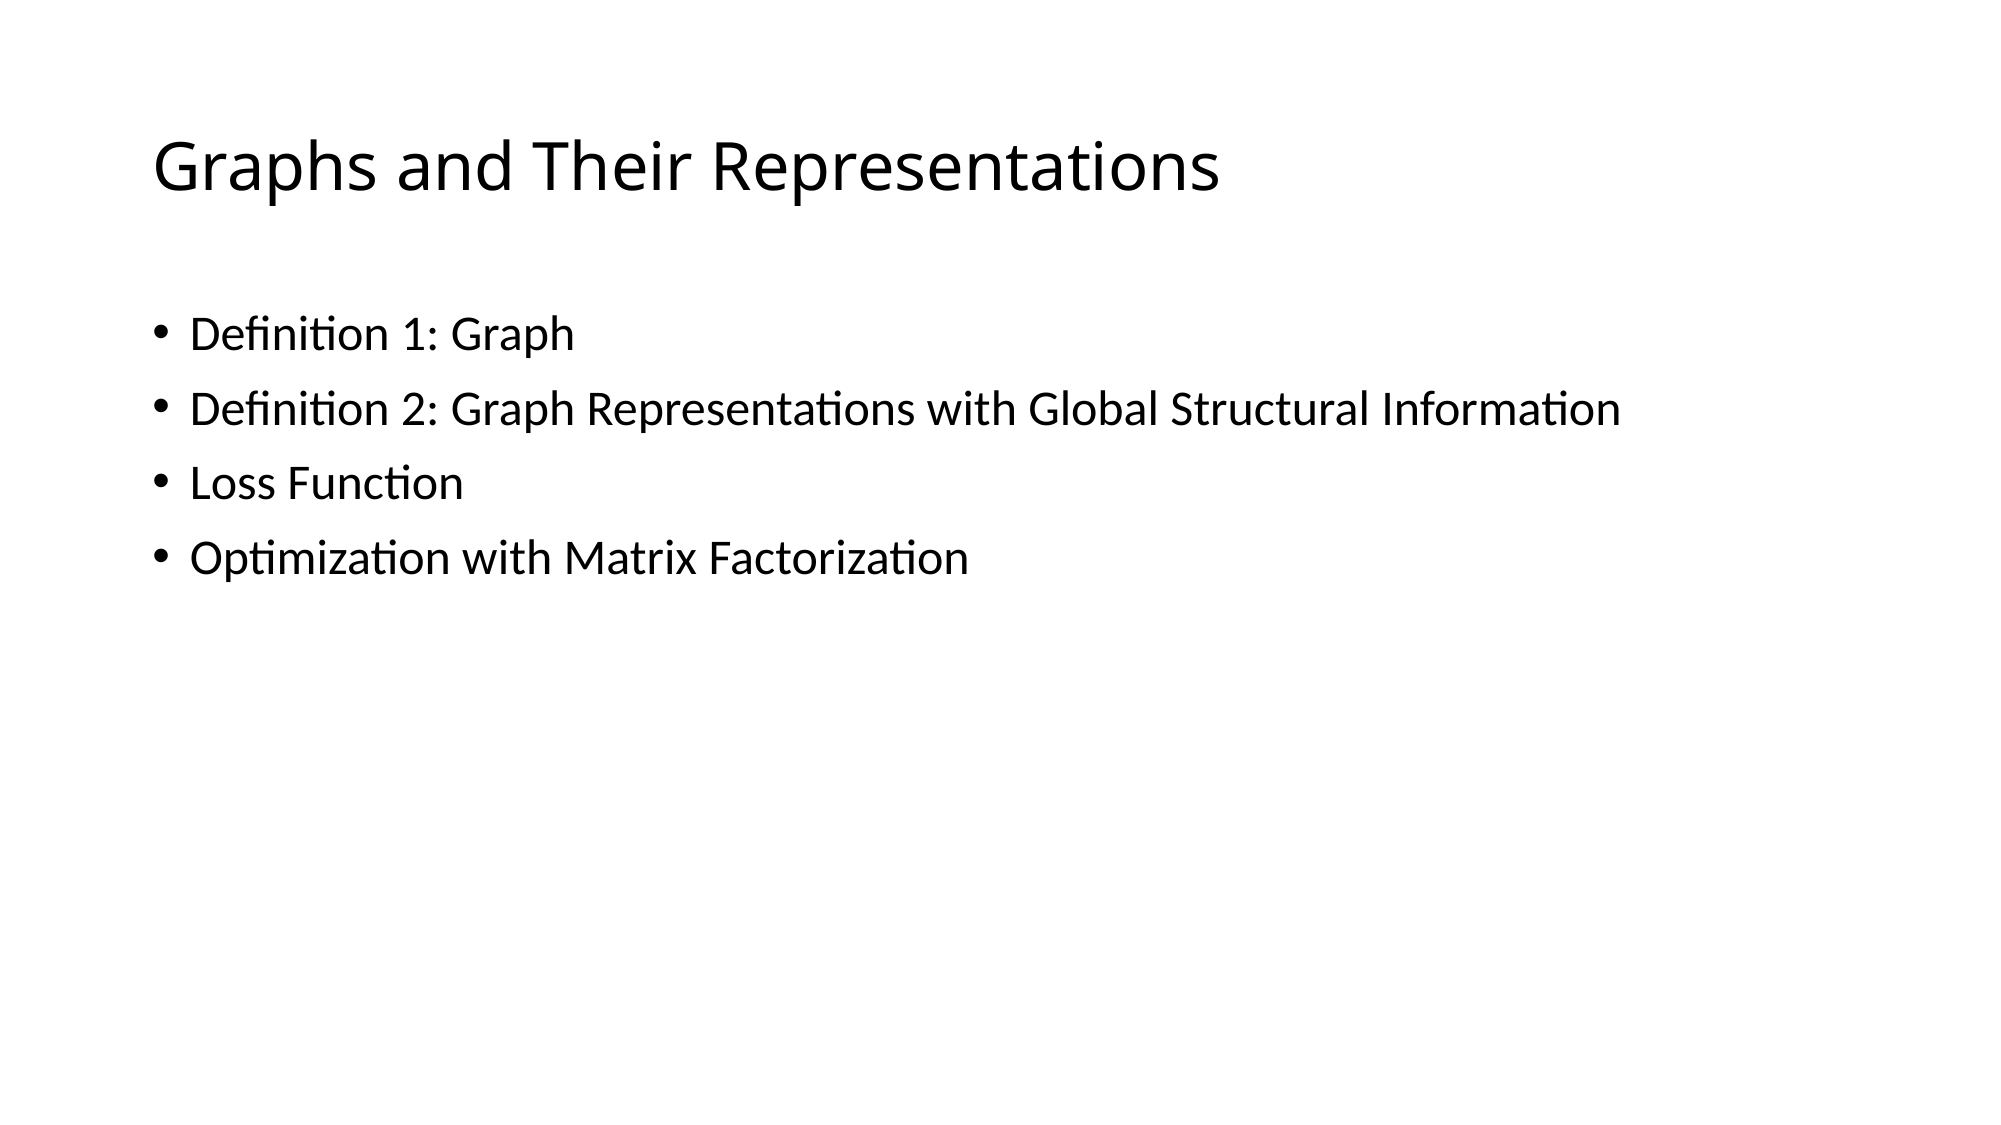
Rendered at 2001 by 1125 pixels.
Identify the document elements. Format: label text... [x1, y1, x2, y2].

title Graphs and Their Representations [137, 59, 1863, 278]
list Definition 1: Graph Definition 2: Graph Representations with Global Structural Information Loss Function Optimization with Matrix Factorization [137, 299, 1863, 1014]
